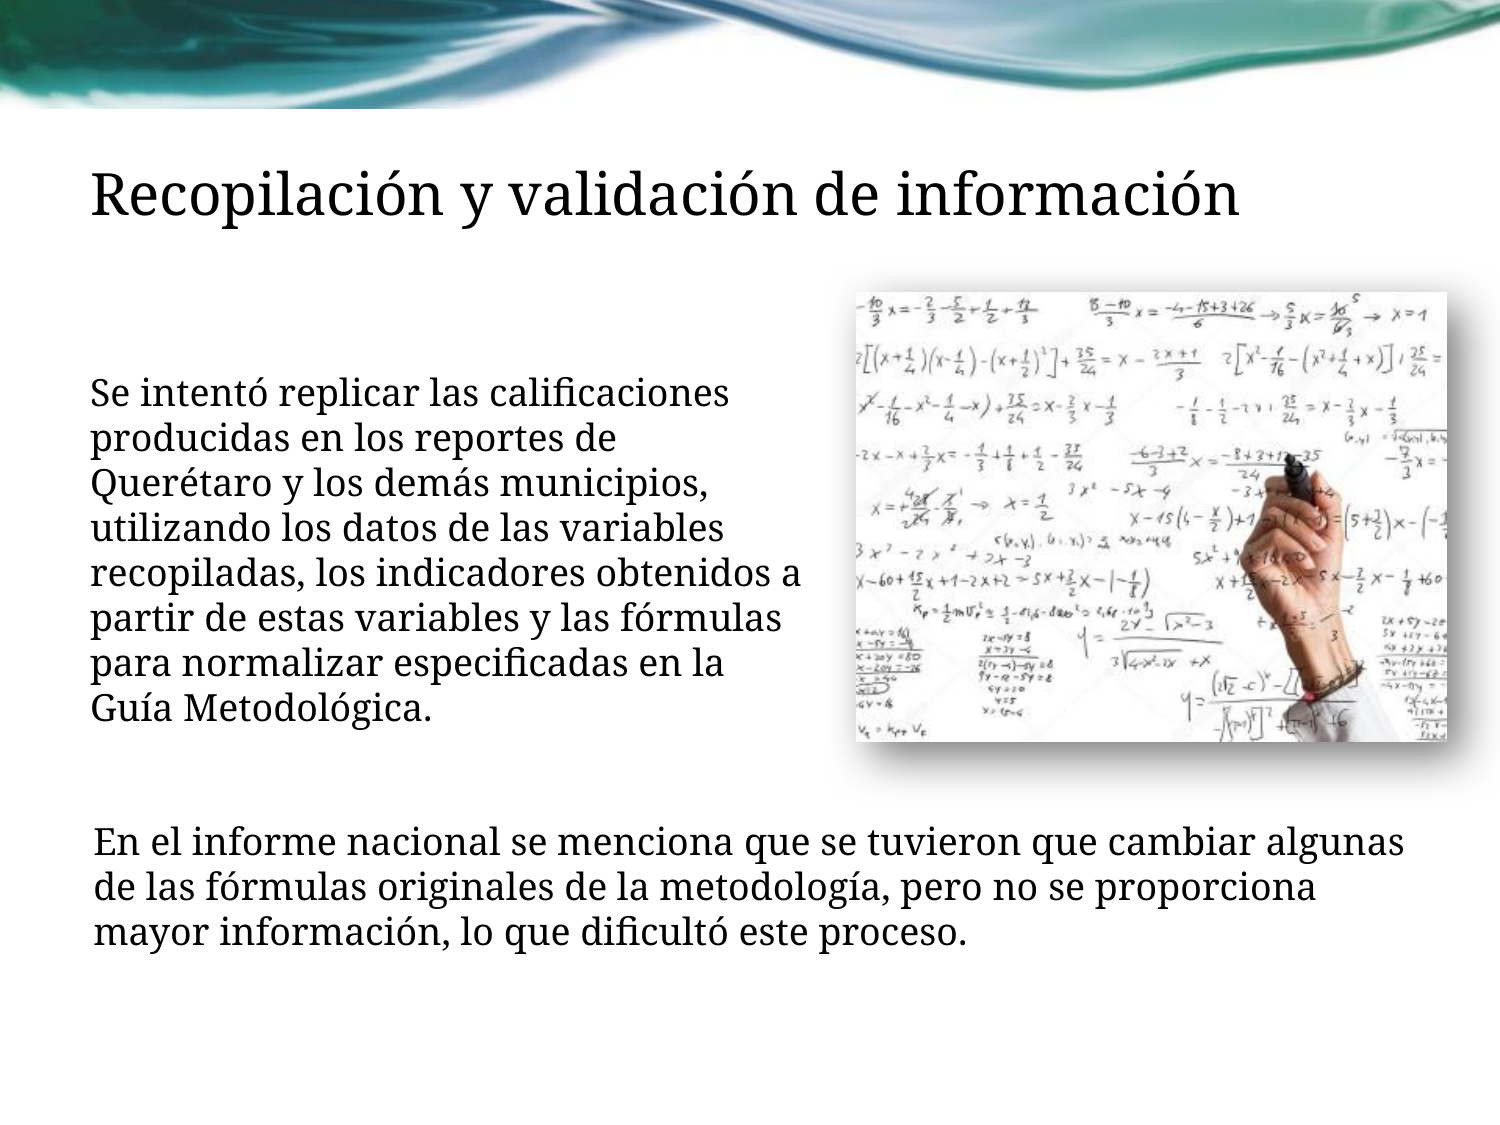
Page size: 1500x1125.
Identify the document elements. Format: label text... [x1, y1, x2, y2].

picture [0, 0, 1500, 109]
text_box Se intentó replicar las calificaciones producidas en los reportes de Querétaro y los demás municipios, utilizando los datos de las variables recopiladas, los indicadores obtenidos a partir de estas variables y las fórmulas para normalizar especificadas en la Guía Metodológica. [75, 361, 826, 782]
text_box En el informe nacional se menciona que se tuvieron que cambiar algunas de las fórmulas originales de la metodología, pero no se proporciona mayor información, lo que dificultó este proceso. [78, 810, 1447, 961]
picture [856, 291, 1448, 742]
table_cell 1.9% [858, 283, 1425, 291]
title Recopilación y validación de información [75, 149, 1425, 300]
